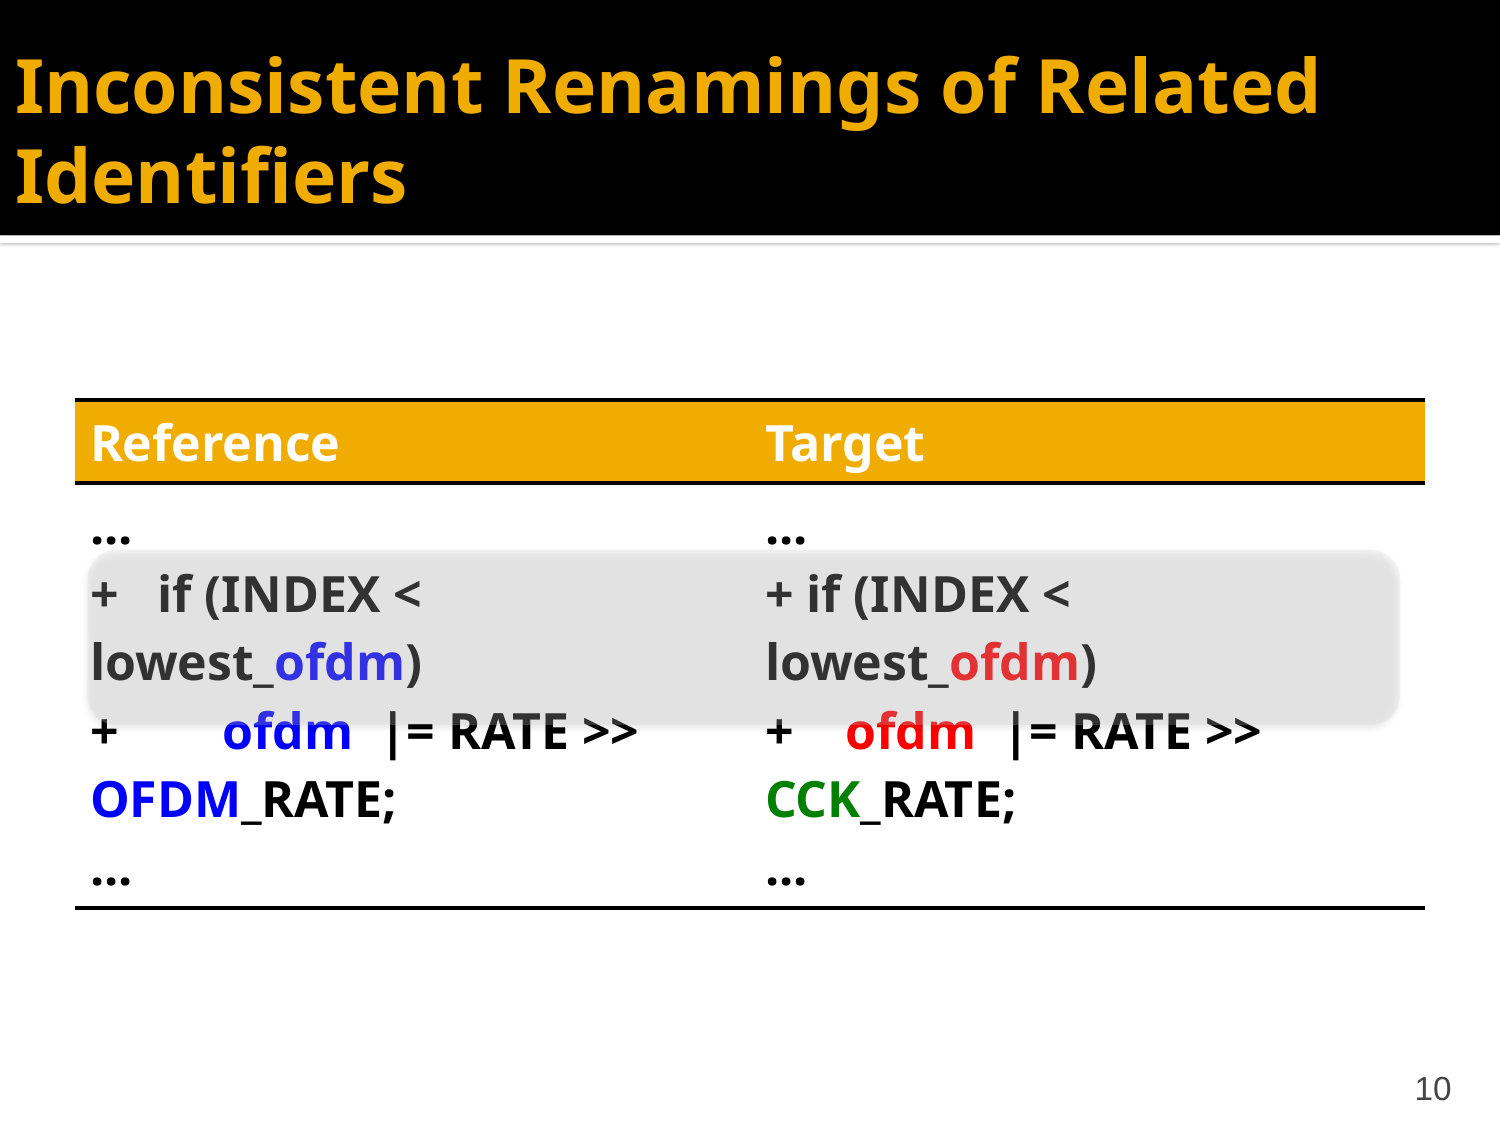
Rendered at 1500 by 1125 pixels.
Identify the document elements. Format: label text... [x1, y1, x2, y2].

title Inconsistent Renamings of Related Identifiers [0, 25, 1500, 231]
text_box [86, 549, 1401, 726]
table_cell ... + if (INDEX < lowest_ofdm) + ofdm |= RATE >> CCK_RATE; ... [750, 485, 1425, 906]
slide_number 10 [1345, 1062, 1467, 1108]
table_cell ... + if (INDEX < lowest_ofdm) + ofdm |= RATE >> OFDM_RATE; ... [75, 485, 750, 906]
table_header Target [750, 402, 1425, 481]
table_header Reference [75, 402, 750, 481]
